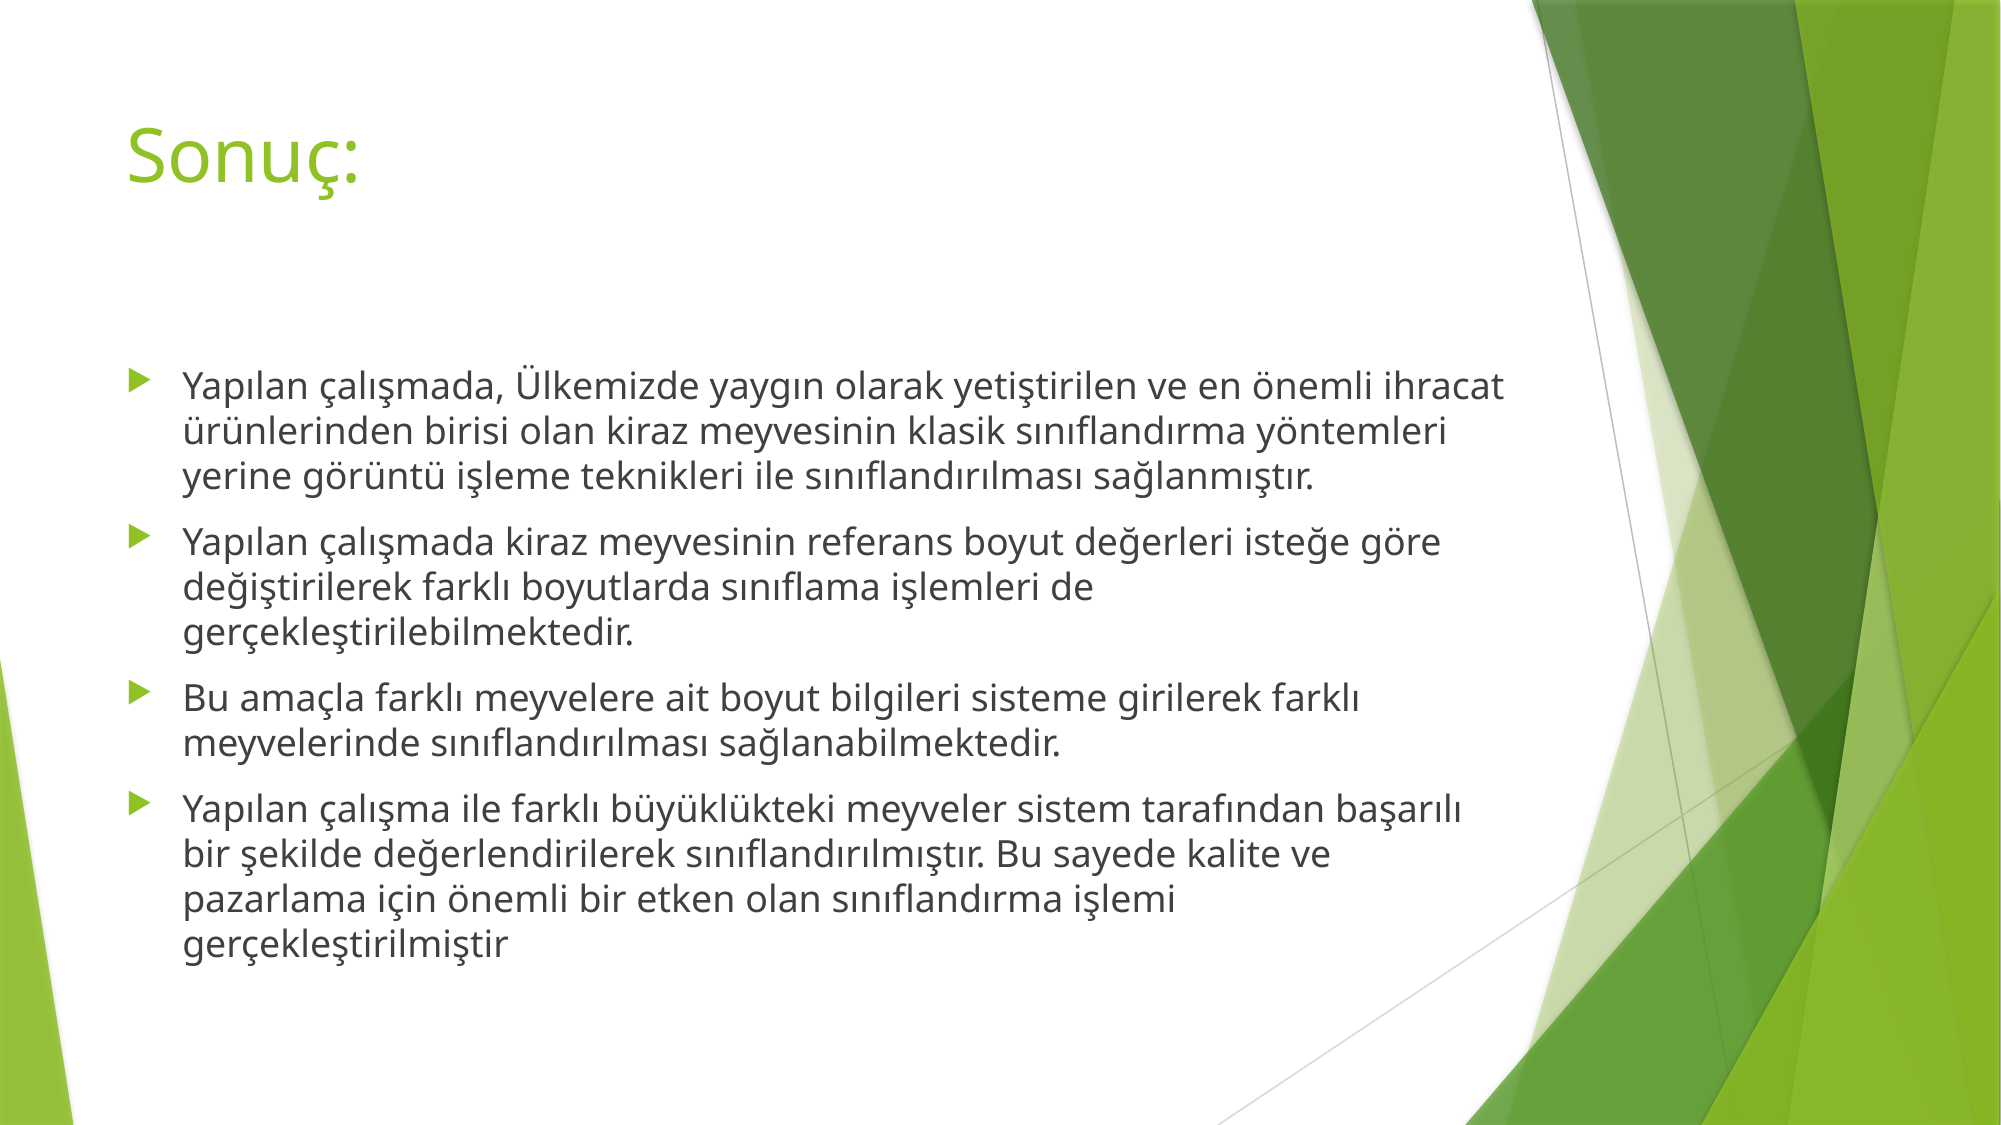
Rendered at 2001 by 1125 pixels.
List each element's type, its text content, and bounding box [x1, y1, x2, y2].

list Yapılan çalışmada, Ülkemizde yaygın olarak yetiştirilen ve en önemli ihracat ürünlerinden birisi olan kiraz meyvesinin klasik sınıflandırma yöntemleri yerine görüntü işleme teknikleri ile sınıflandırılması sağlanmıştır. Yapılan çalışmada kiraz meyvesinin referans boyut değerleri isteğe göre değiştirilerek farklı boyutlarda sınıflama işlemleri de gerçekleştirilebilmektedir. Bu amaçla farklı meyvelere ait boyut bilgileri sisteme girilerek farklı meyvelerinde sınıflandırılması sağlanabilmektedir. Yapılan çalışma ile farklı büyüklükteki meyveler sistem tarafından başarılı bir şekilde değerlendirilerek sınıflandırılmıştır. Bu sayede kalite ve pazarlama için önemli bir etken olan sınıflandırma işlemi gerçekleştirilmiştir [111, 354, 1522, 992]
title Sonuç: [111, 99, 1522, 317]
